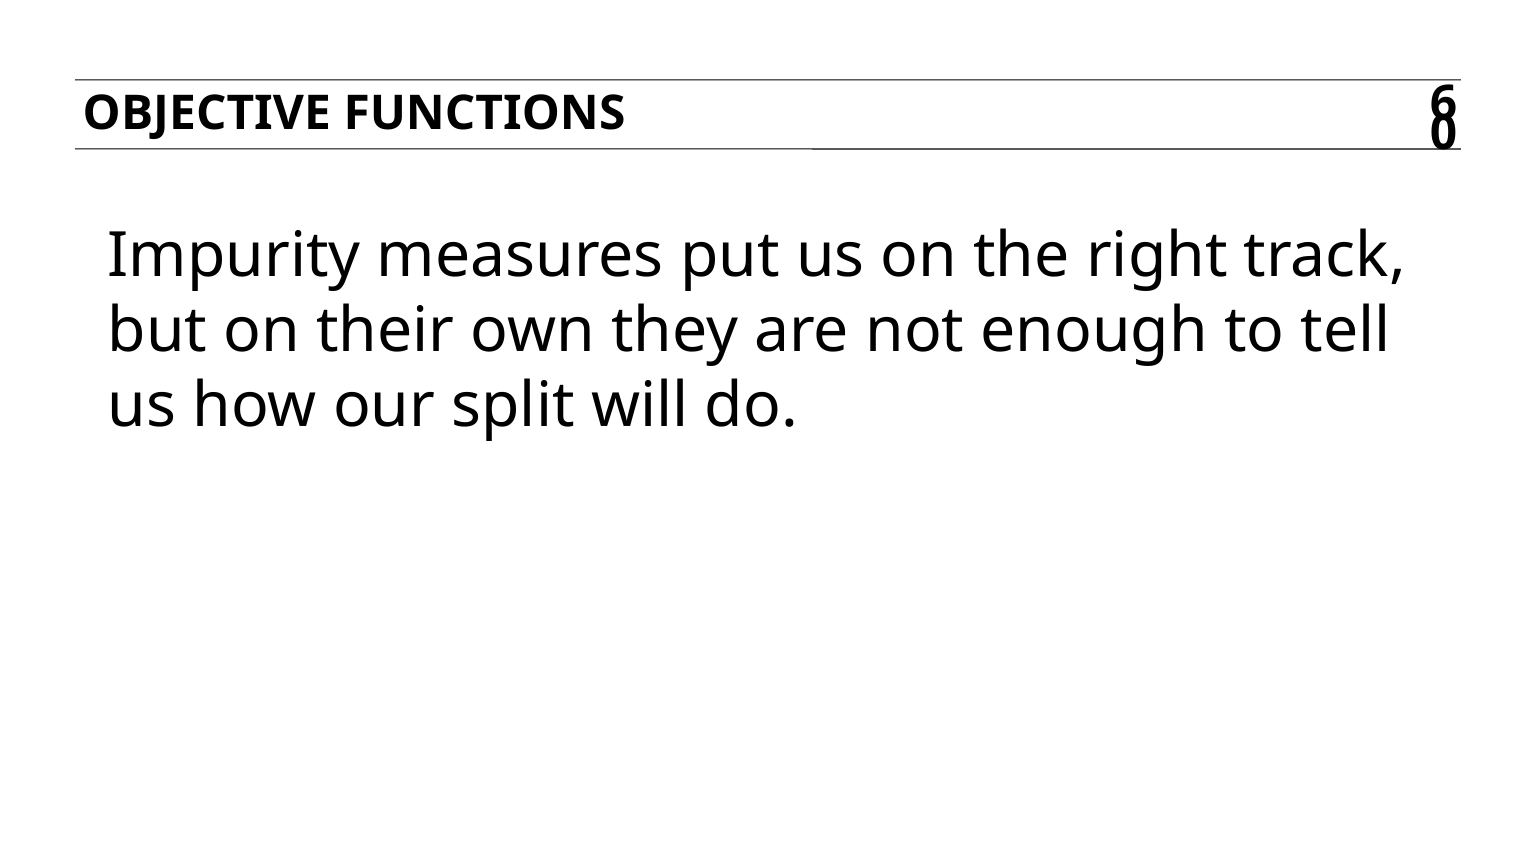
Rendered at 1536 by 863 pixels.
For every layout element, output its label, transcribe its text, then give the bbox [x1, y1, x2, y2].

list Objective functions [67, 81, 1118, 132]
text_box Impurity measures put us on the right track, but on their own they are not enough to tell us how our split will do. [92, 206, 1431, 446]
slide_number 60 [1419, 86, 1461, 138]
